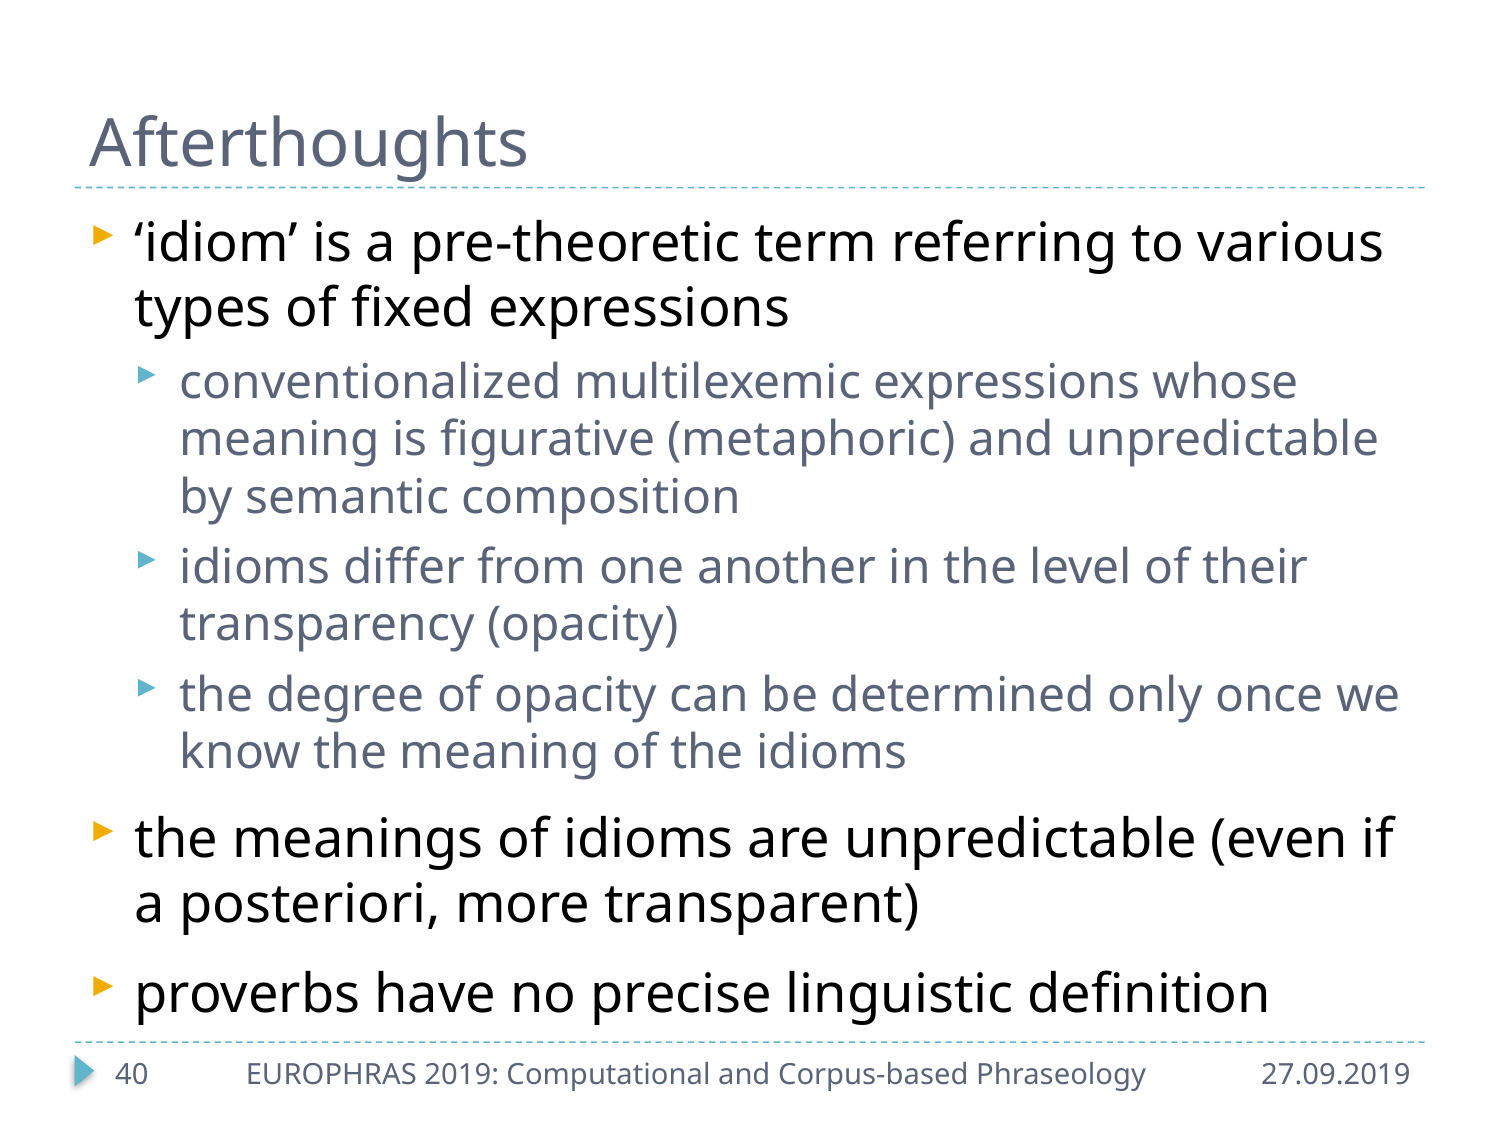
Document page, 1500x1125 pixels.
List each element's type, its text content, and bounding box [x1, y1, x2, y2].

slide_number 40 [100, 1047, 178, 1108]
title Afterthoughts [75, 24, 1425, 188]
footer EUROPHRAS 2019: Computational and Corpus-based Phraseology [185, 1047, 1208, 1108]
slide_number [1219, 1047, 1426, 1108]
list ‘idiom’ is a pre-theoretic term referring to various types of fixed expressions conventionalized multilexemic expressions whose meaning is figurative (metaphoric) and unpredictable by semantic composition idioms differ from one another in the level of their transparency (opacity) the degree of opacity can be determined only once we know the meaning of the idioms the meanings of idioms are unpredictable (even if a posteriori, more transparent) proverbs have no precise linguistic definition [75, 200, 1425, 1044]
